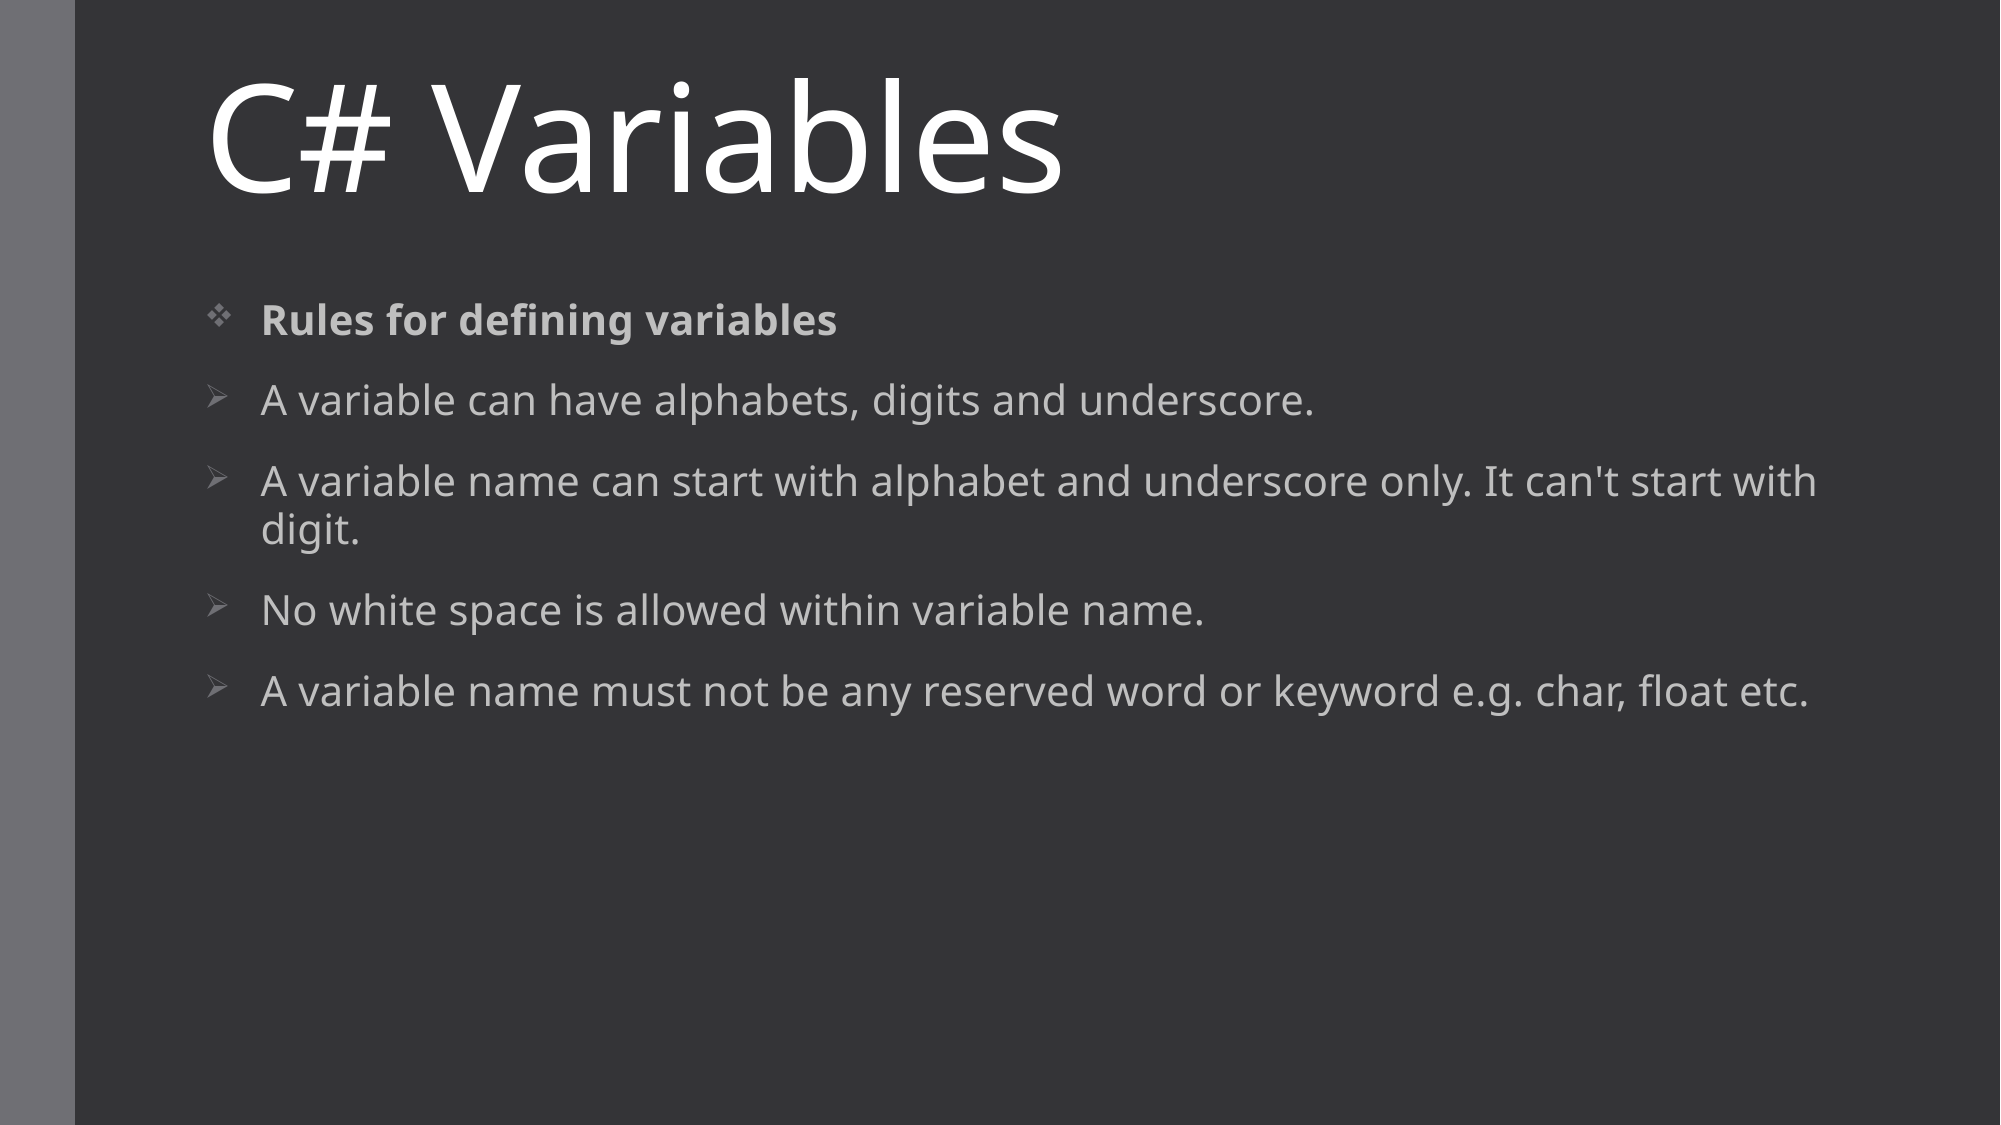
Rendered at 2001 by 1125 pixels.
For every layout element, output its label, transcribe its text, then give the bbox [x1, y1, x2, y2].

title C# Variables [189, 57, 1973, 231]
subtitle Rules for defining variables A variable can have alphabets, digits and underscore. A variable name can start with alphabet and underscore only. It can't start with digit. No white space is allowed within variable name. A variable name must not be any reserved word or keyword e.g. char, float etc. [189, 289, 1870, 925]
